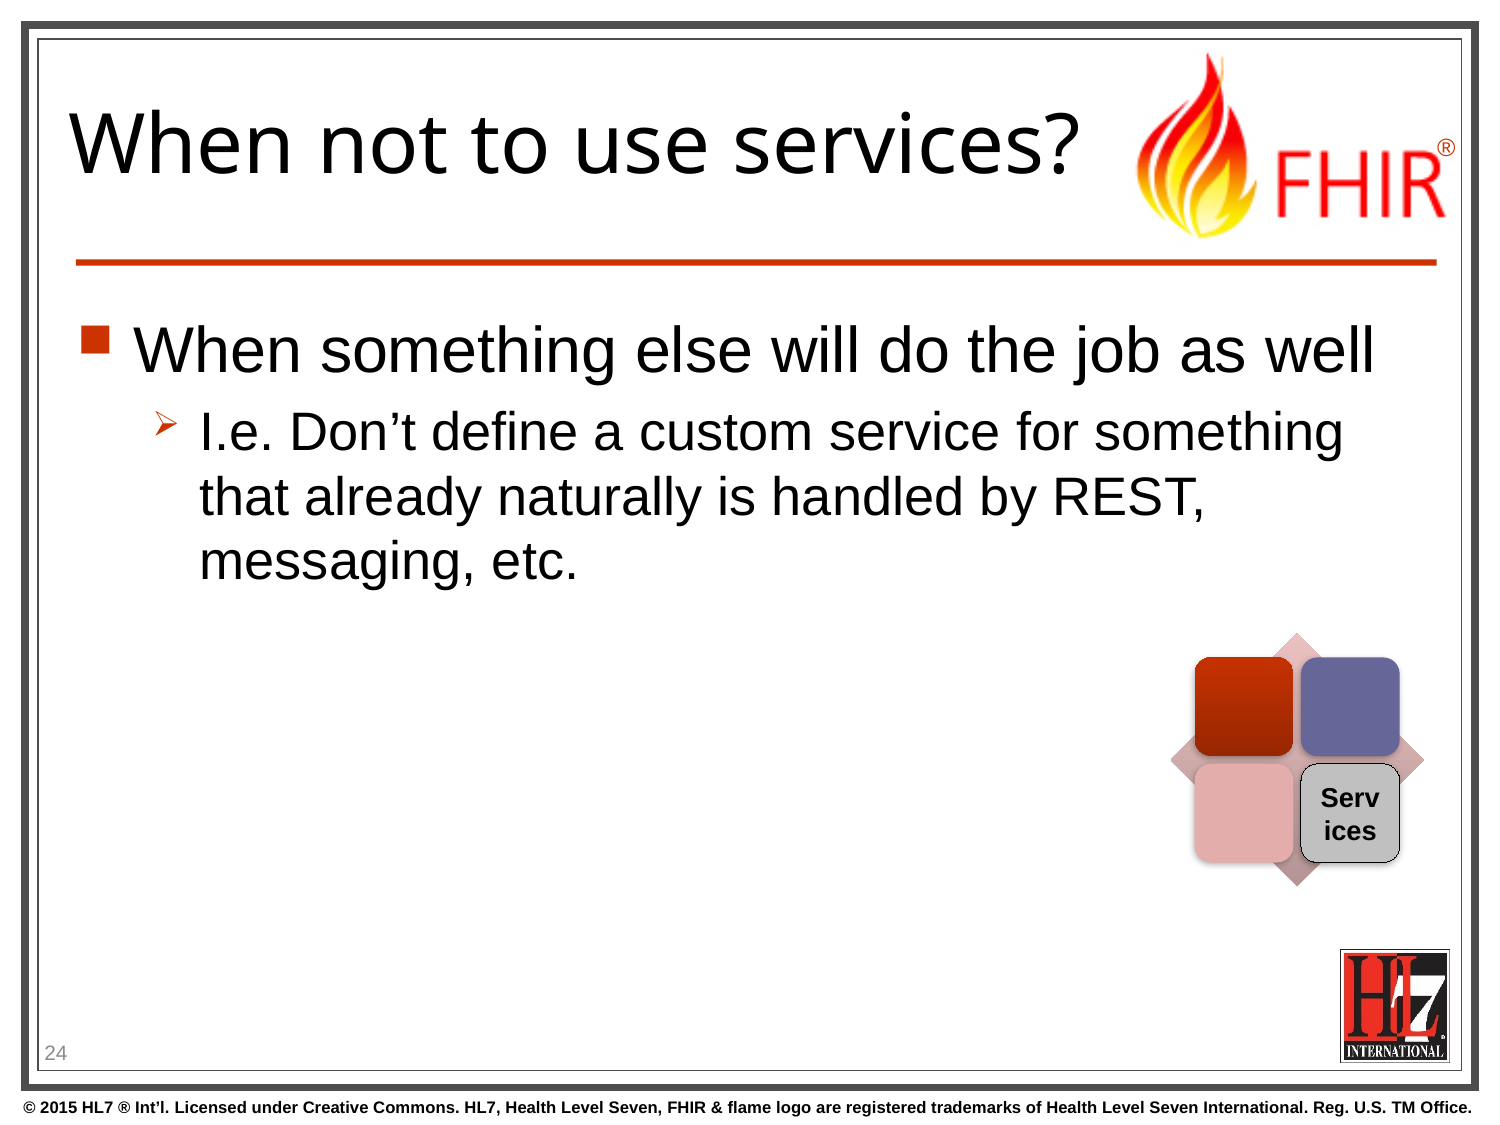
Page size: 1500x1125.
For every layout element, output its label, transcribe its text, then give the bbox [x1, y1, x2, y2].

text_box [1151, 633, 1444, 887]
list When something else will do the job as well I.e. Don’t define a custom service for something that already naturally is handled by REST, messaging, etc. [62, 299, 1438, 1059]
picture [1340, 949, 1450, 1063]
slide_number 24 [29, 1034, 148, 1071]
title When not to use services? [53, 54, 1128, 244]
picture [1124, 42, 1458, 249]
